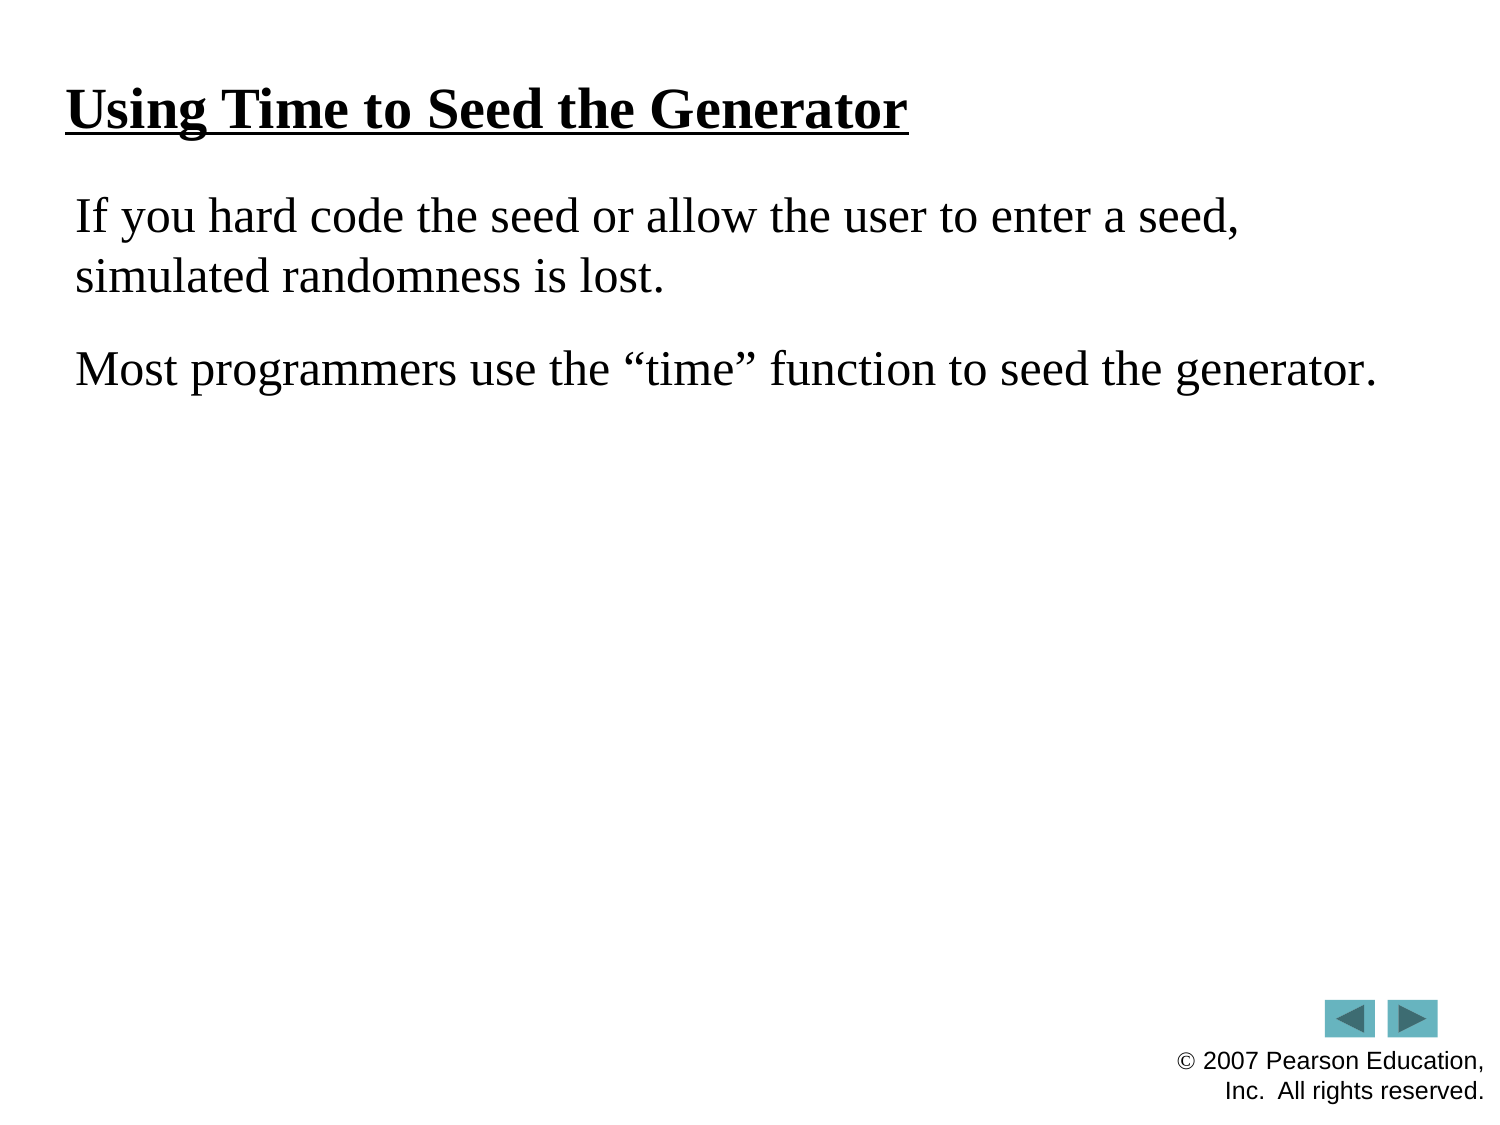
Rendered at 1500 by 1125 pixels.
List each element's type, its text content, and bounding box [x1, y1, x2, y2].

list If you hard code the seed or allow the user to enter a seed, simulated randomness is lost. Most programmers use the “time” function to seed the generator. [75, 174, 1425, 406]
title Using Time to Seed the Generator [50, 62, 1400, 149]
